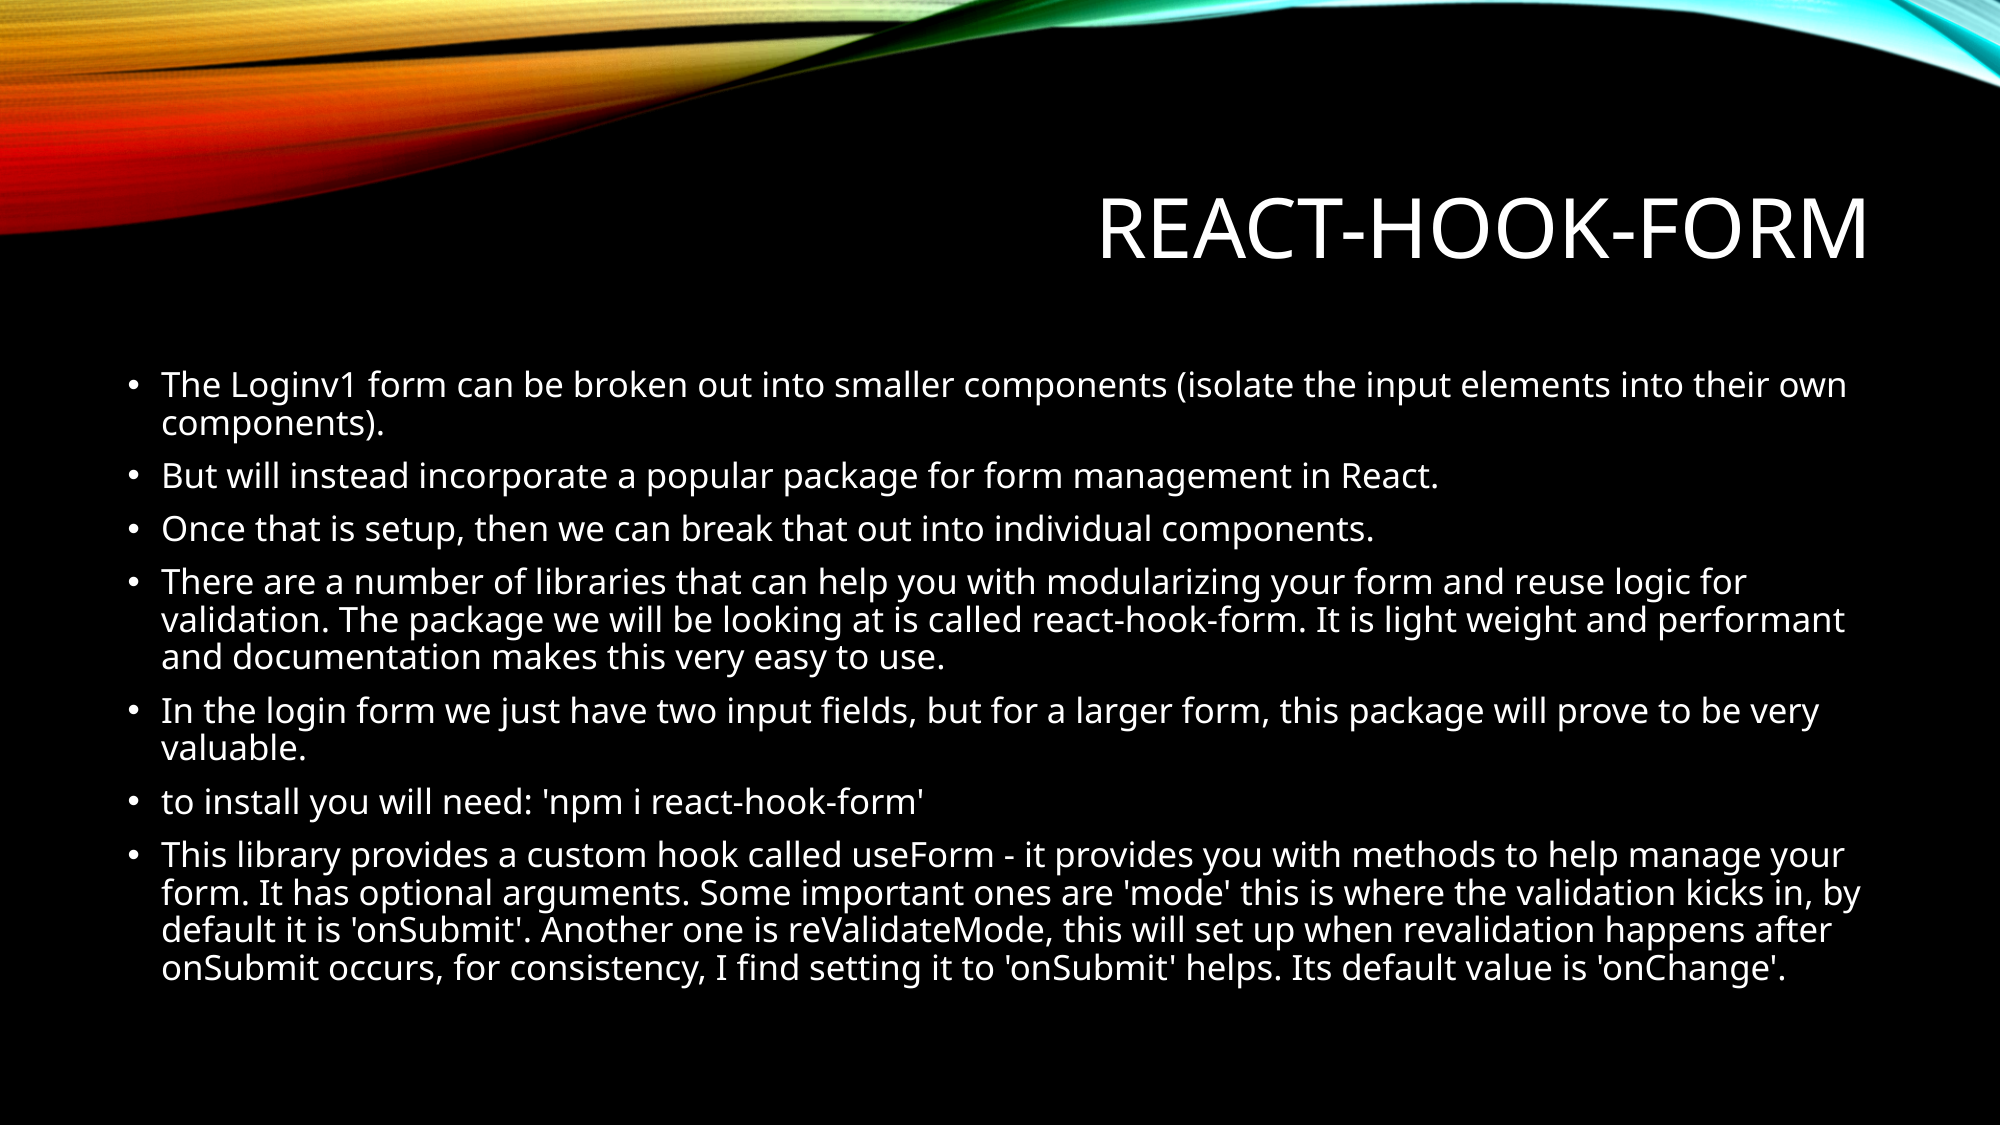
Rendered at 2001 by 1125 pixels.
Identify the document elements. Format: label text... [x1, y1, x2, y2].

title React-hook-form [474, 125, 1888, 338]
picture [0, 0, 2000, 237]
list The Loginv1 form can be broken out into smaller components (isolate the input elements into their own components). But will instead incorporate a popular package for form management in React. Once that is setup, then we can break that out into individual components. There are a number of libraries that can help you with modularizing your form and reuse logic for validation. The package we will be looking at is called react-hook-form. It is light weight and performant and documentation makes this very easy to use. In the login form we just have two input fields, but for a larger form, this package will prove to be very valuable. to install you will need: 'npm i react-hook-form' This library provides a custom hook called useForm - it provides you with methods to help manage your form. It has optional arguments. Some important ones are 'mode' this is where the validation kicks in, by default it is 'onSubmit'. Another one is reValidateMode, this will set up when revalidation happens after onSubmit occurs, for consistency, I find setting it to 'onSubmit' helps. Its default value is 'onChange'. [112, 360, 1888, 1021]
